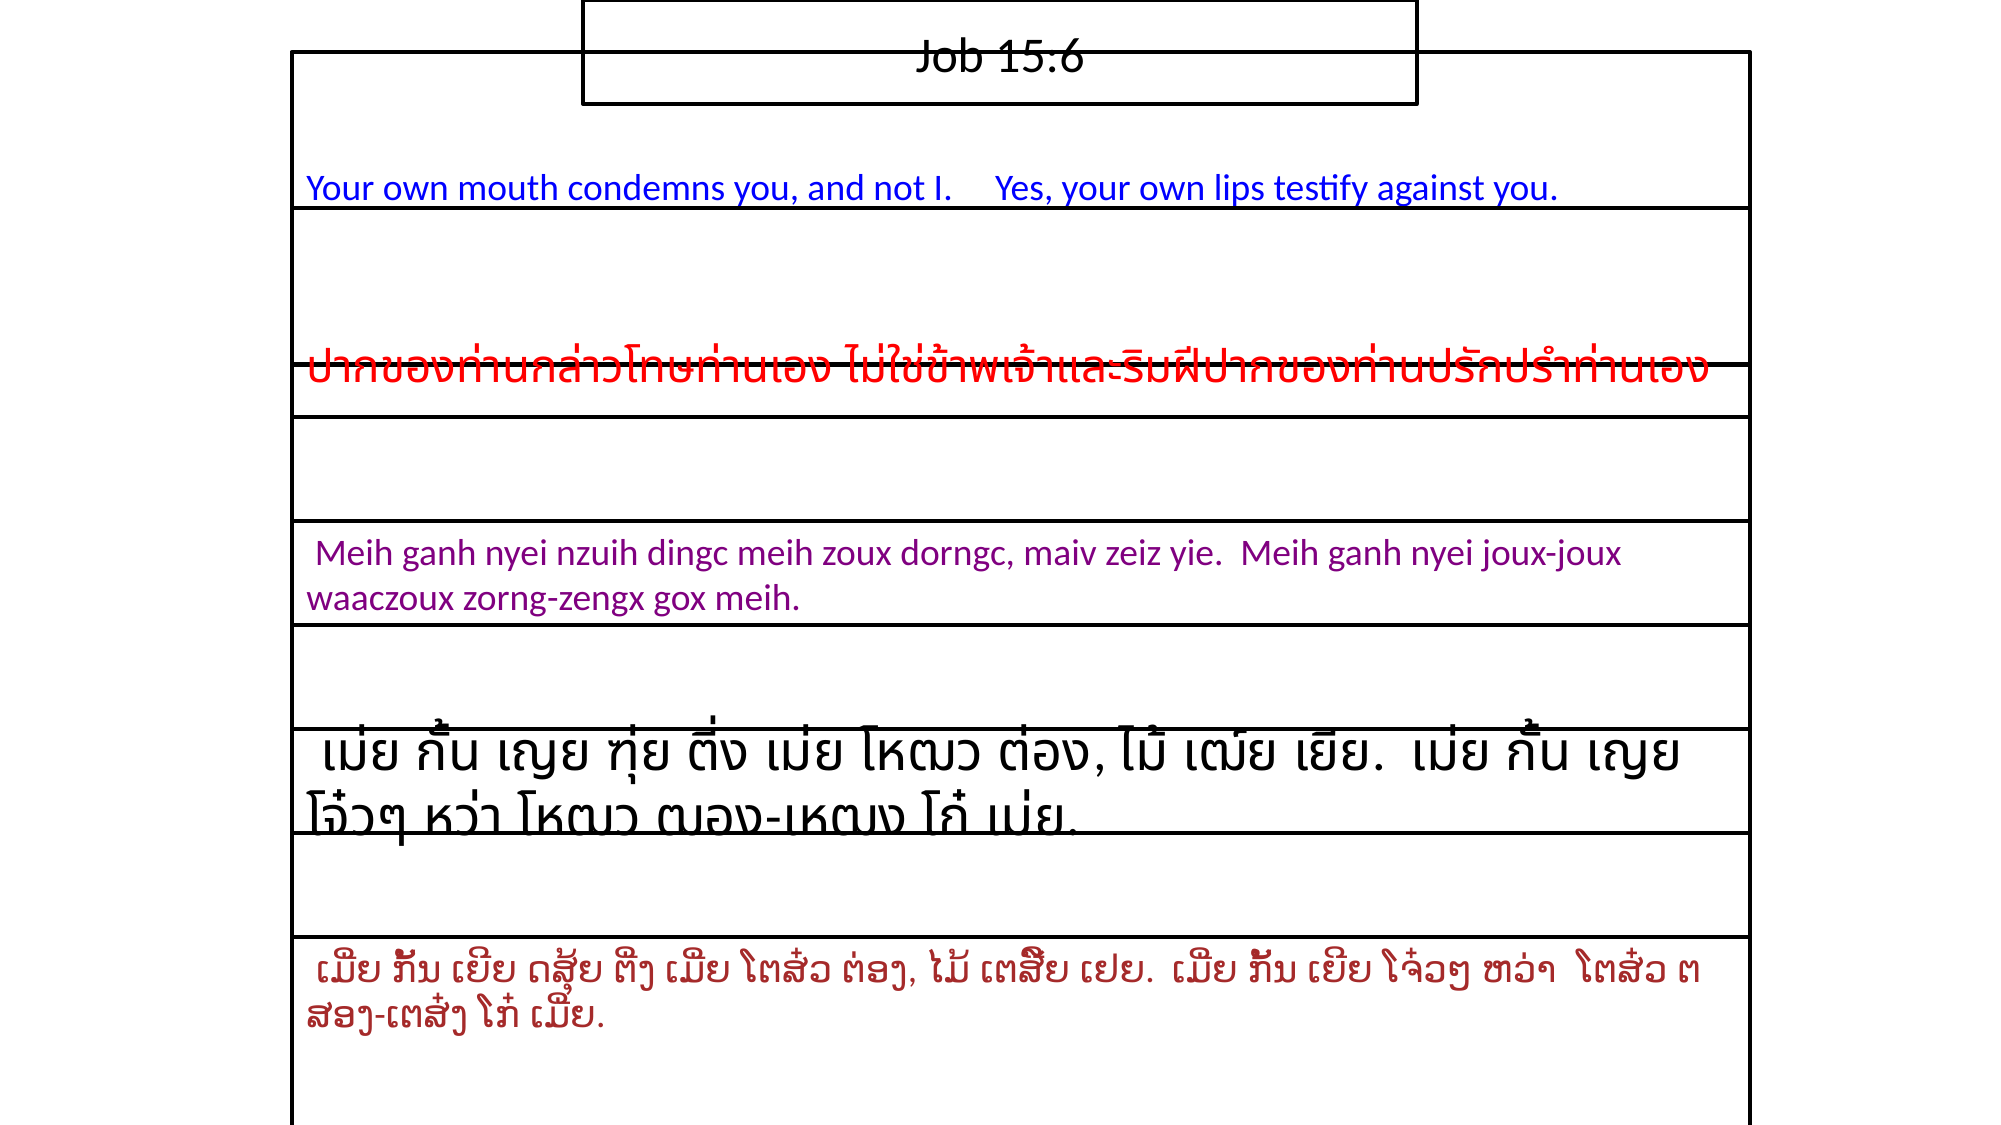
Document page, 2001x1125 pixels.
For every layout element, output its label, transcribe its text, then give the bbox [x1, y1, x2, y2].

text_box ເມີ່ຍ ກັ້ນ ເຍີຍ ດສຸ້ຍ ຕີ່ງ ເມີ່ຍ ໂຕສ໋ວ ຕ່ອງ, ໄມ້ ເຕສີ໌ຍ ເຢຍ. ເມີ່ຍ ກັ້ນ ເຍີຍ ໂຈ໋ວໆ ຫວ່າ ໂຕສ໋ວ ຕສອງ-ເຕສ໋ງ ໂກ໋ ເມີ່ຍ. [290, 831, 1752, 1125]
text_box เม่ย กั้น เญย ฑุ่ย ตี่ง เม่ย โหฒว ต่อง, ไม้ เฒ์ย เยีย. เม่ย กั้น เญย โจ๋วๆ หว่า โหฒว ฒอง-เหฒง โก๋ เม่ย. [290, 623, 1752, 831]
text_box Meih ganh nyei nzuih dingc meih zoux dorngc, maiv zeiz yie. Meih ganh nyei joux-joux waaczoux zorng-zengx gox meih. [290, 415, 1752, 623]
text_box ปาก​ของ​ท่าน​กล่าวโทษ​ท่าน​เอง ไม่ใช่​ข้าพเจ้าและ​ริม​ฝีปาก​ของ​ท่าน​ปรักปรำ​ท่าน​เอง [290, 206, 1752, 415]
text_box Job 15:6 [581, 0, 1419, 50]
text_box Your own mouth condemns you, and not I. Yes, your own lips testify against you. [290, 50, 1752, 206]
